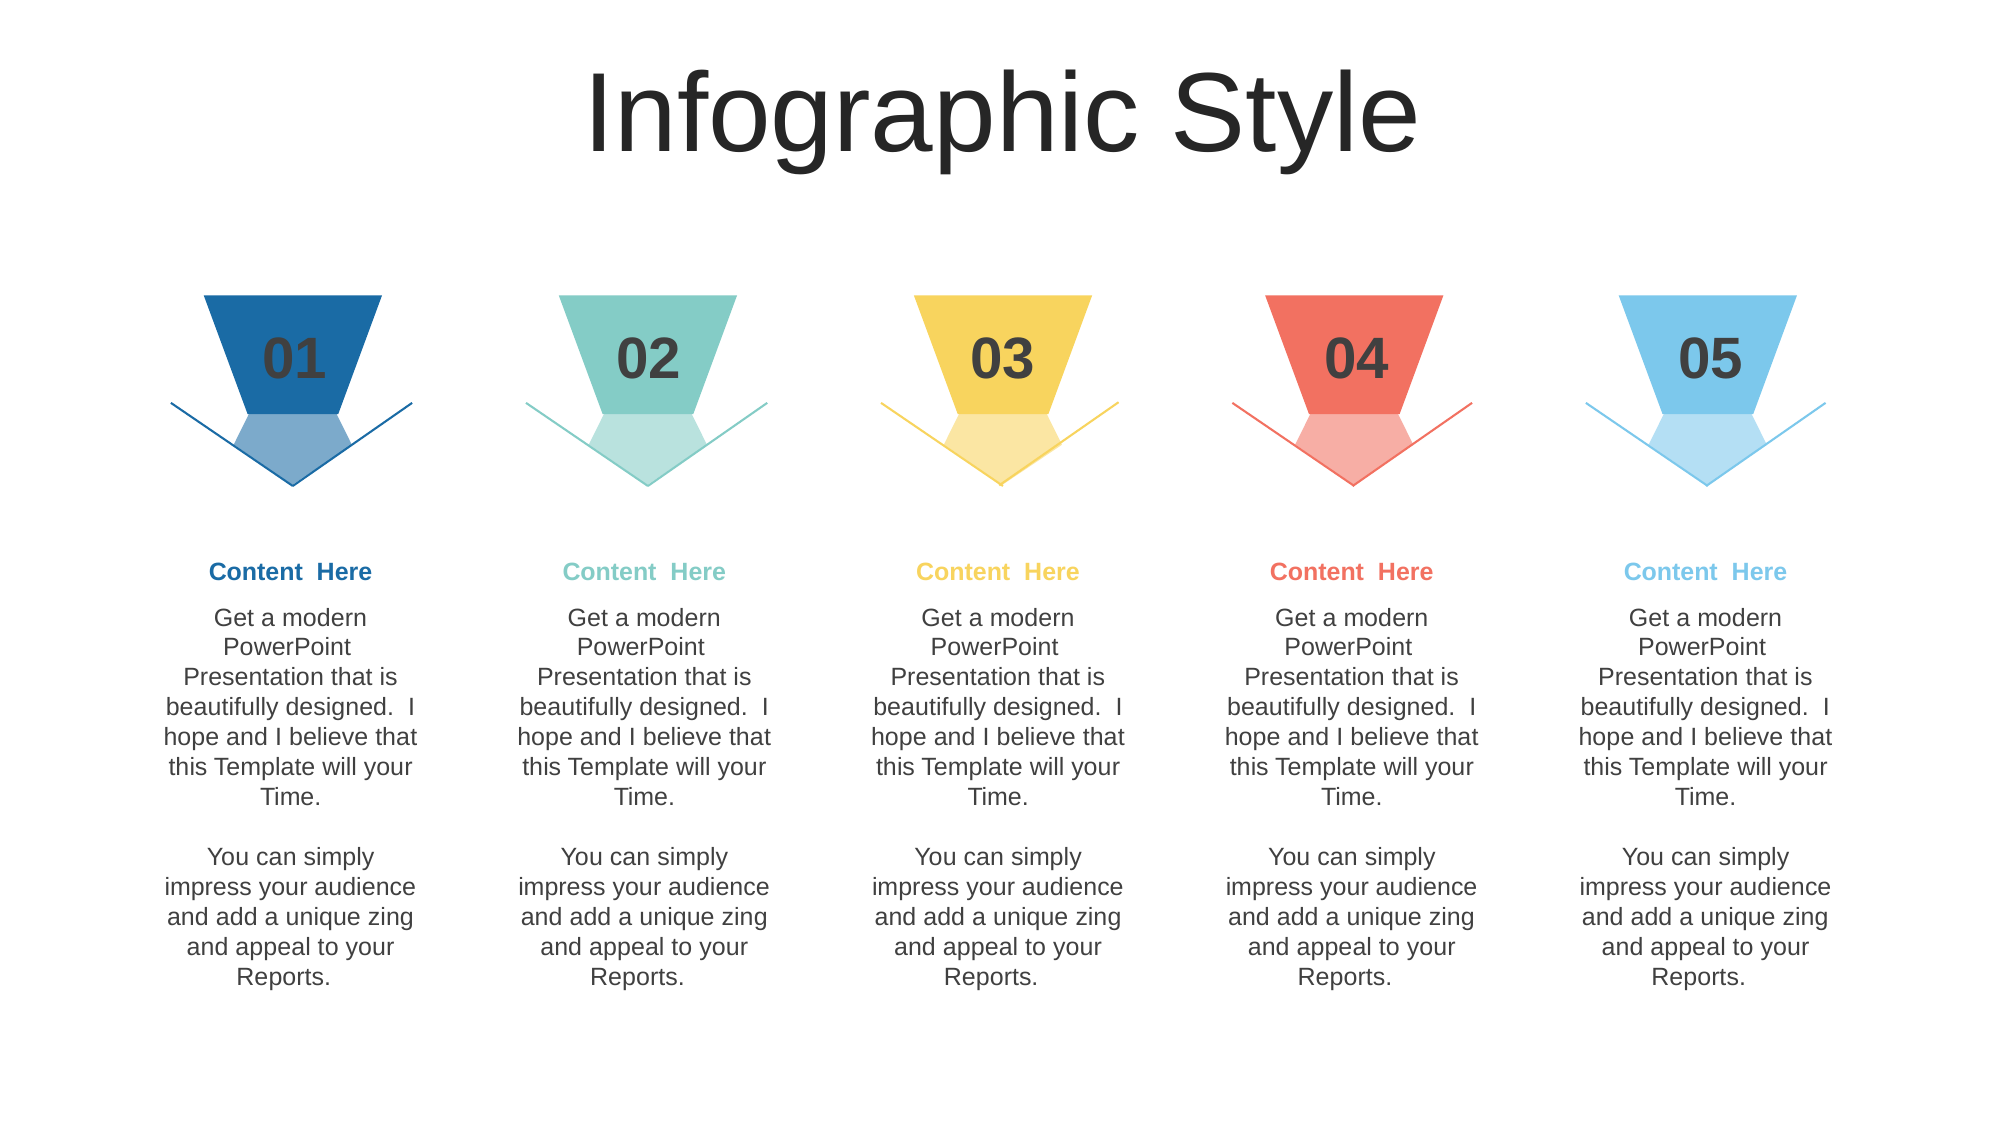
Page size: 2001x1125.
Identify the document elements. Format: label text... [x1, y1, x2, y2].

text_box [1561, 547, 1851, 1003]
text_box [853, 547, 1143, 1003]
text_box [500, 547, 789, 1003]
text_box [881, 295, 1119, 486]
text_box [146, 547, 436, 1003]
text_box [525, 295, 768, 486]
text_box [1207, 547, 1497, 1003]
list Infographic Style [53, 55, 1952, 175]
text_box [1585, 295, 1826, 486]
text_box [1232, 295, 1473, 486]
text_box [170, 295, 413, 486]
